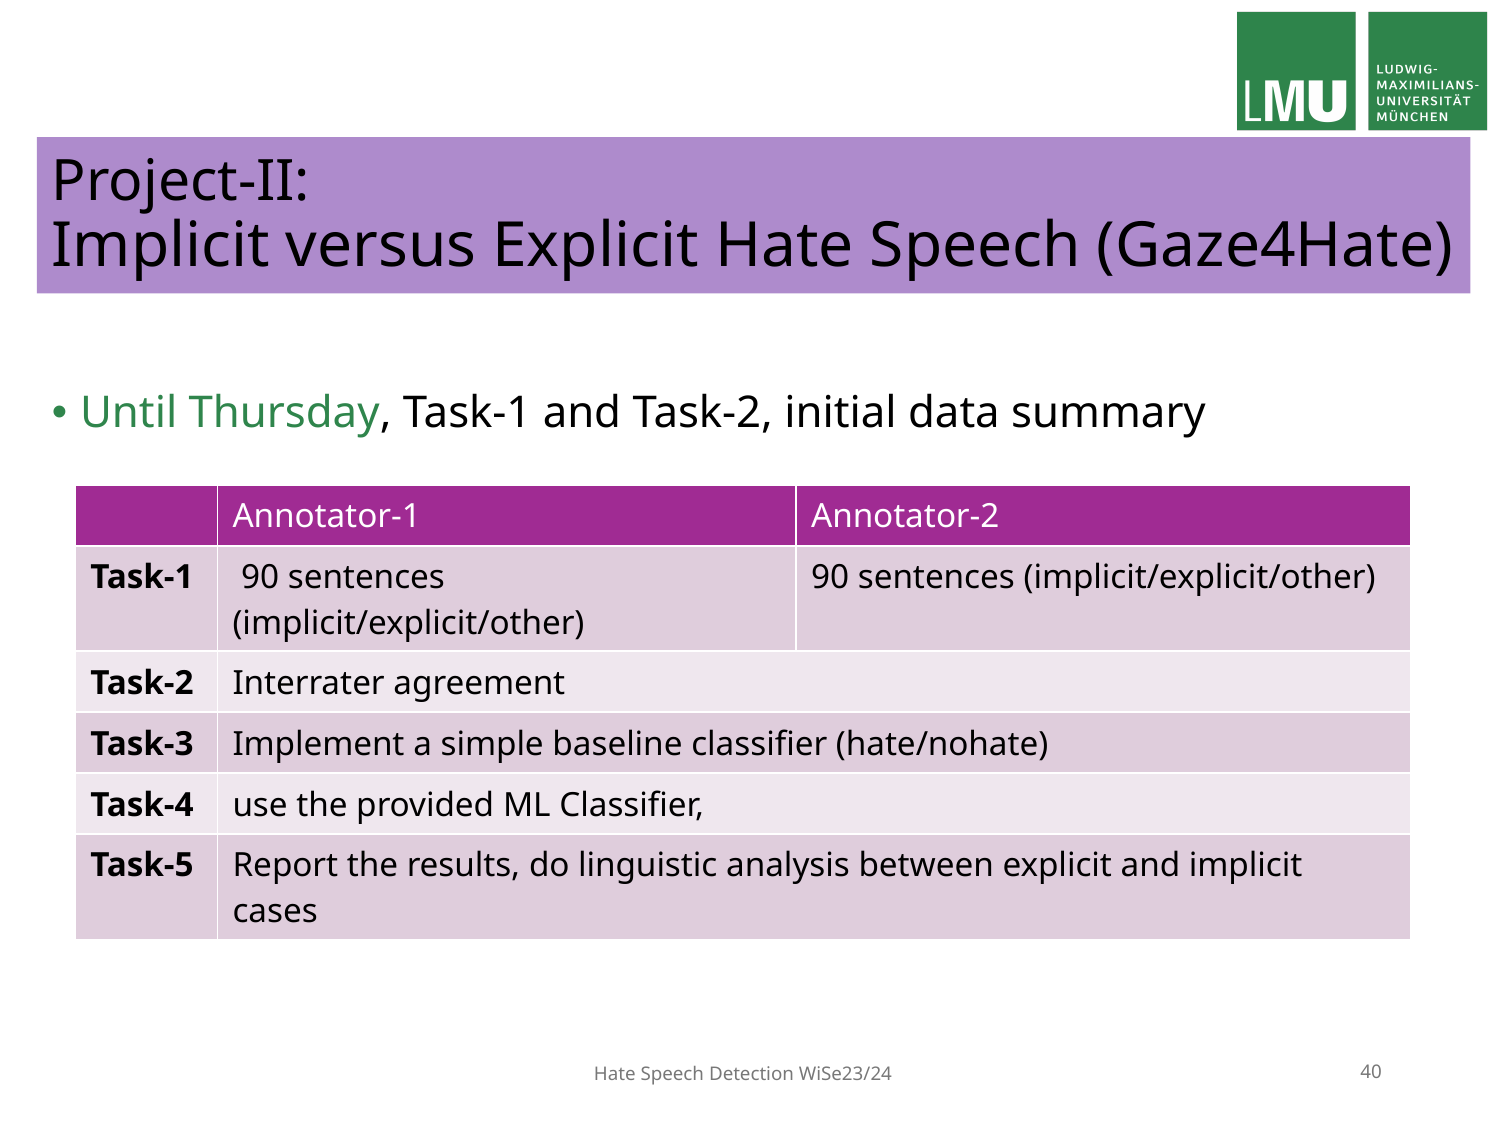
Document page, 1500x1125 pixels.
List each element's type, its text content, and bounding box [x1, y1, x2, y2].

table_cell Task-3 [76, 713, 217, 772]
slide_number 40 [1059, 1042, 1397, 1103]
table_cell Task-2 [76, 652, 217, 711]
picture [1224, 0, 1500, 143]
table_cell 90 sentences (implicit/explicit/other) [218, 547, 795, 650]
footer Hate Speech Detection WiSe23/24 [440, 1042, 1046, 1103]
table_cell Implement a simple baseline classifier (hate/nohate) [218, 713, 1410, 772]
table_cell use the provided ML Classifier, [218, 774, 1410, 833]
table_header Annotator-1 [218, 486, 795, 545]
table_header Annotator-2 [797, 486, 1410, 545]
table_cell Task-5 [76, 835, 217, 939]
table_header [76, 486, 217, 545]
table_cell Task-1 [76, 547, 217, 650]
table_cell Report the results, do linguistic analysis between explicit and implicit cases [218, 835, 1410, 939]
list Until Thursday, Task-1 and Task-2, initial data summary [36, 314, 1464, 1024]
table_cell 90 sentences (implicit/explicit/other) [797, 547, 1410, 650]
title Project-II: Implicit versus Explicit Hate Speech (Gaze4Hate) [36, 137, 1471, 294]
table_cell Interrater agreement [218, 652, 1410, 711]
table_cell Task-4 [76, 774, 217, 833]
